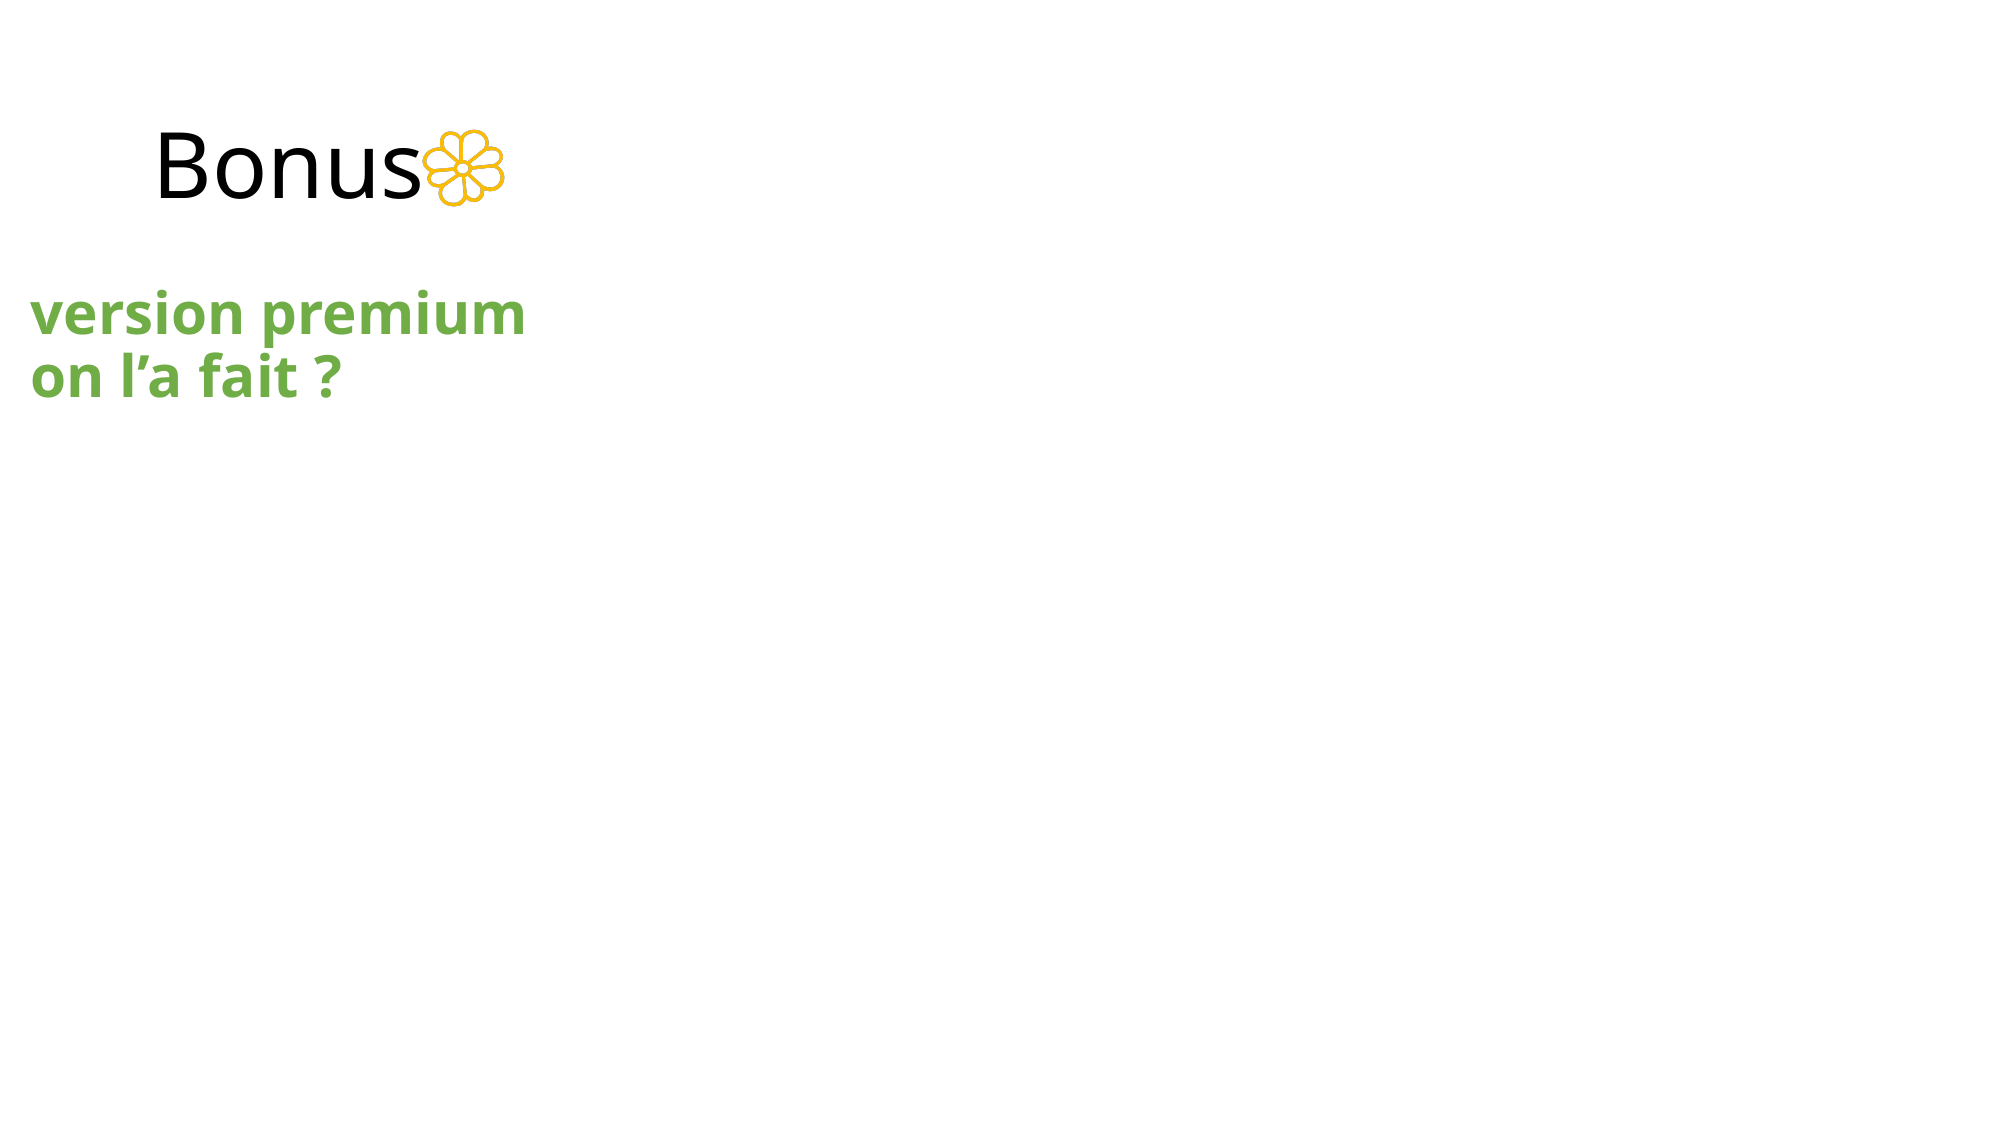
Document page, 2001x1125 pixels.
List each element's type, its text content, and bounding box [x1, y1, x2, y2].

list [421, 129, 506, 209]
text_box version premium on l’a fait ? [15, 245, 604, 450]
title Bonus [137, 59, 1863, 278]
